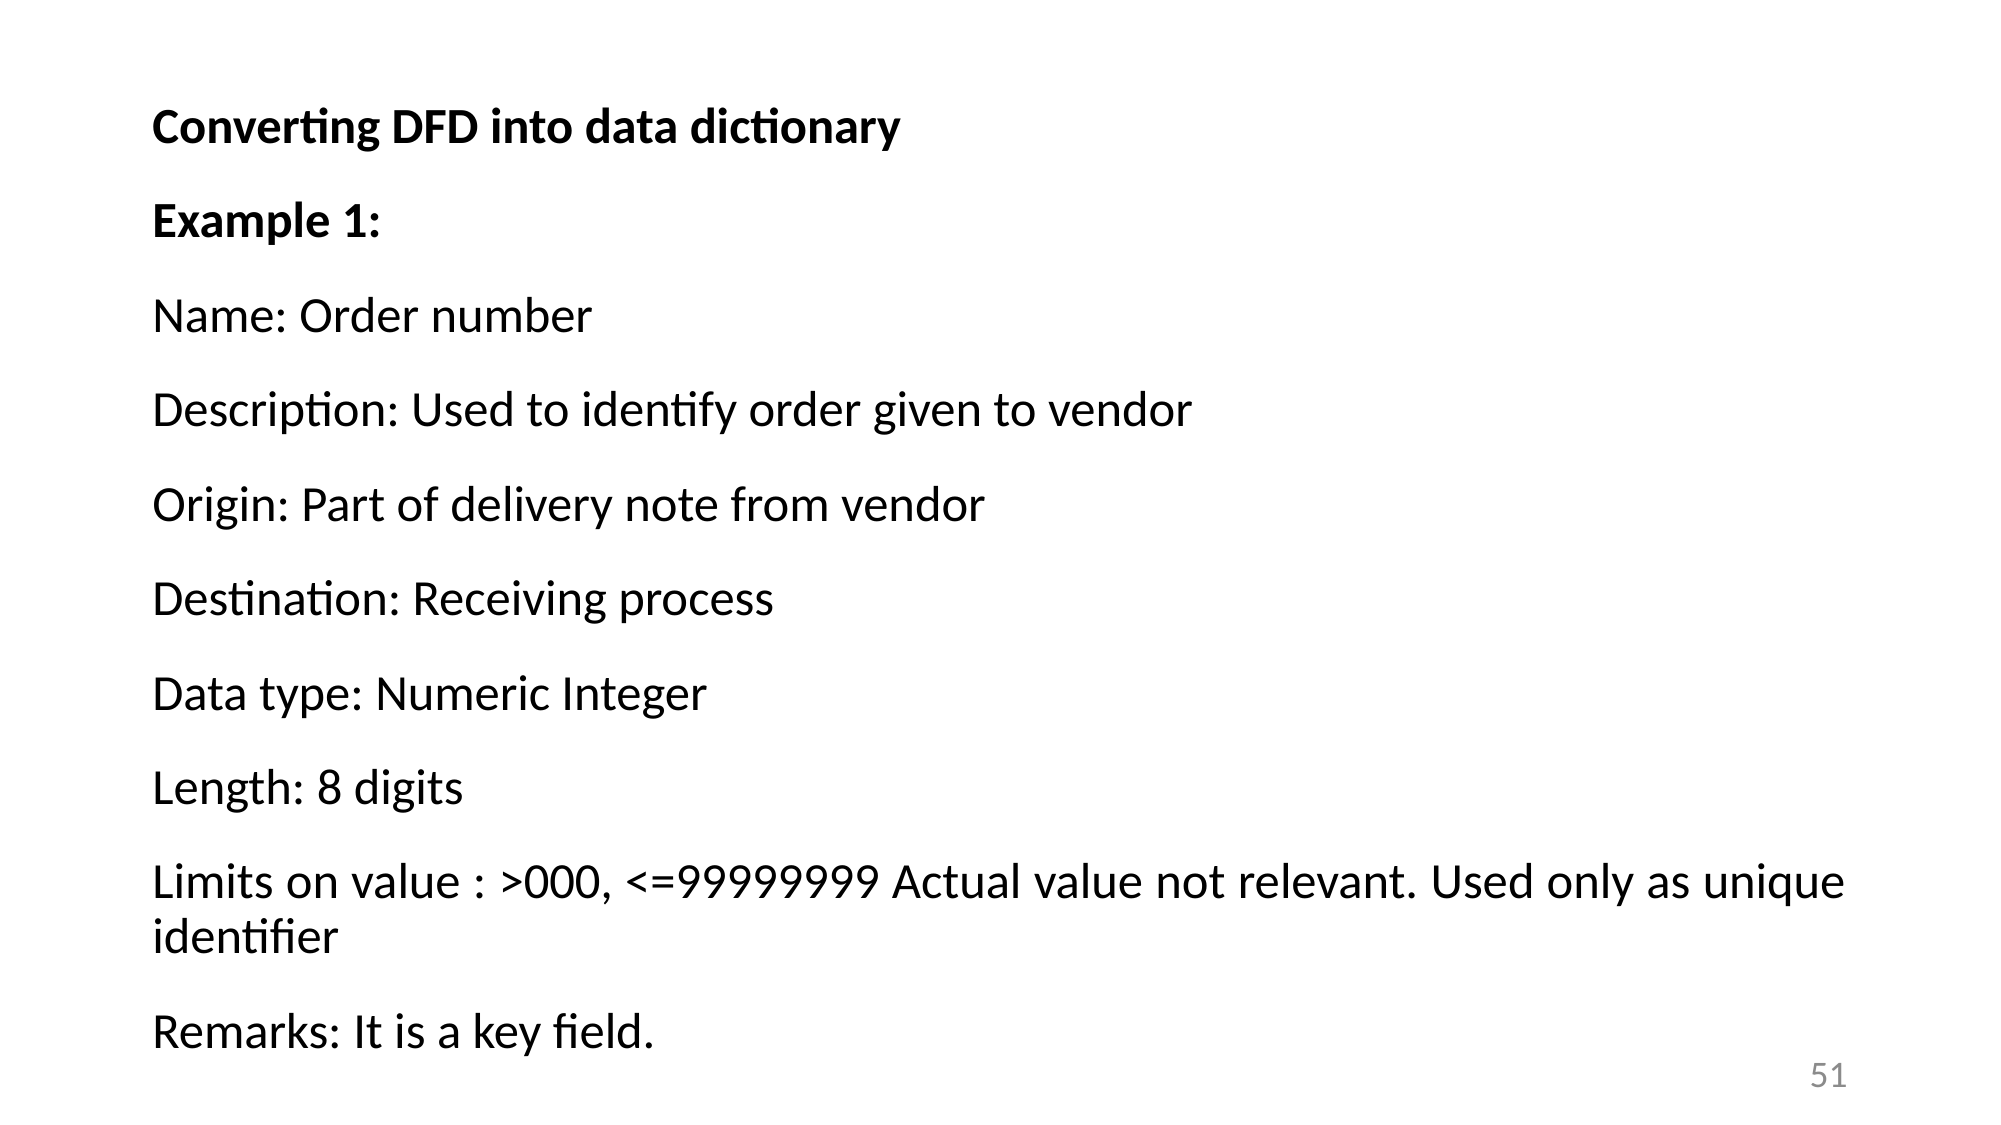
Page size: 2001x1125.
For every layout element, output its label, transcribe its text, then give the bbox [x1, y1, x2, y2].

list Converting DFD into data dictionary Example 1: Name: Order number Description: Used to identify order given to vendor Origin: Part of delivery note from vendor Destination: Receiving process Data type: Numeric Integer Length: 8 digits Limits on value : >000, <=99999999 Actual value not relevant. Used only as unique identifier Remarks: It is a key field. [137, 91, 1863, 1067]
slide_number 51 [1412, 1042, 1863, 1103]
